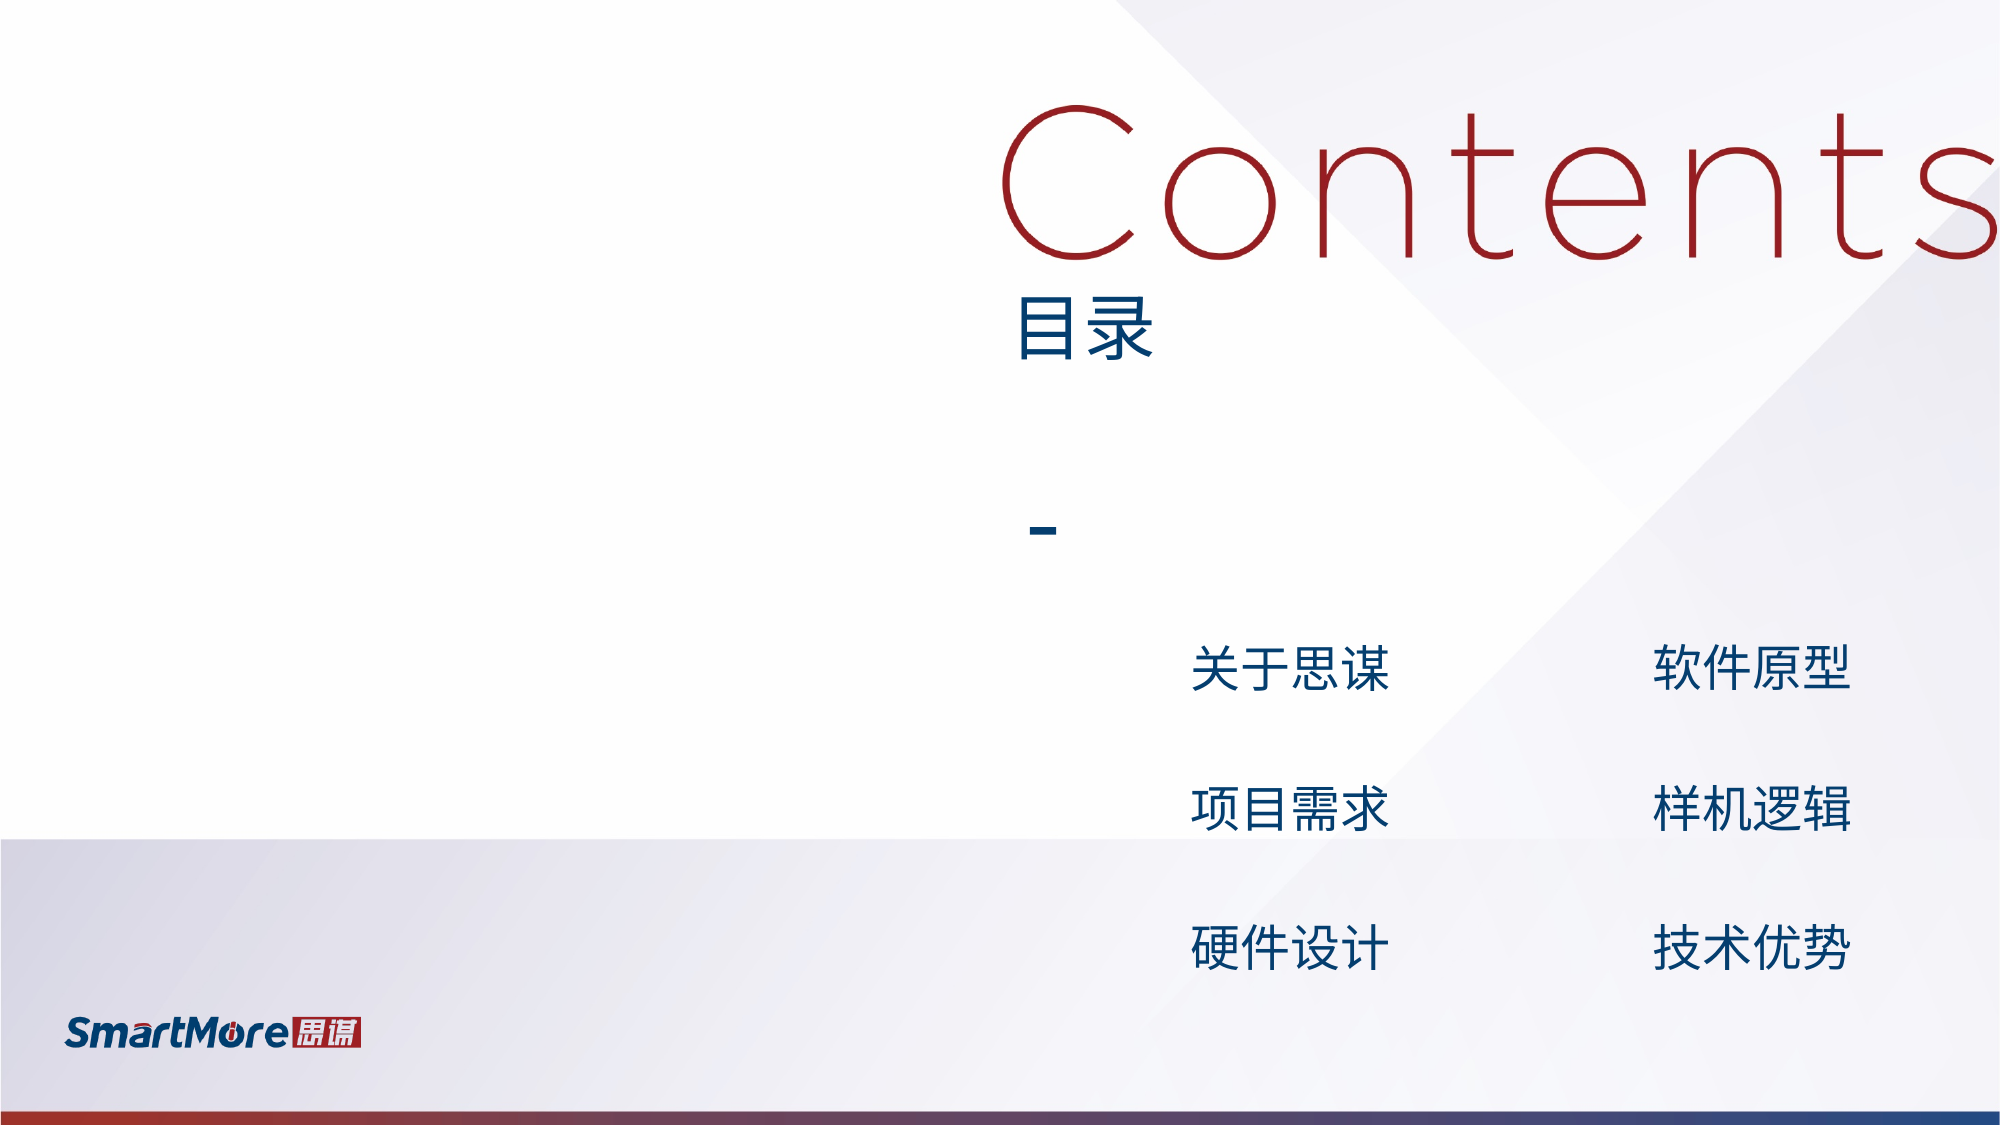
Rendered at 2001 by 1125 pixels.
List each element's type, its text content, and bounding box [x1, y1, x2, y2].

list 硬件设计 [1175, 925, 1445, 976]
list 样机逻辑 [1637, 785, 1907, 837]
picture [0, 0, 2000, 1125]
list 项目需求 [1175, 785, 1445, 837]
list 关于思谋 [1175, 646, 1445, 697]
list 软件原型 [1637, 644, 1907, 696]
list 技术优势 [1637, 925, 1907, 976]
